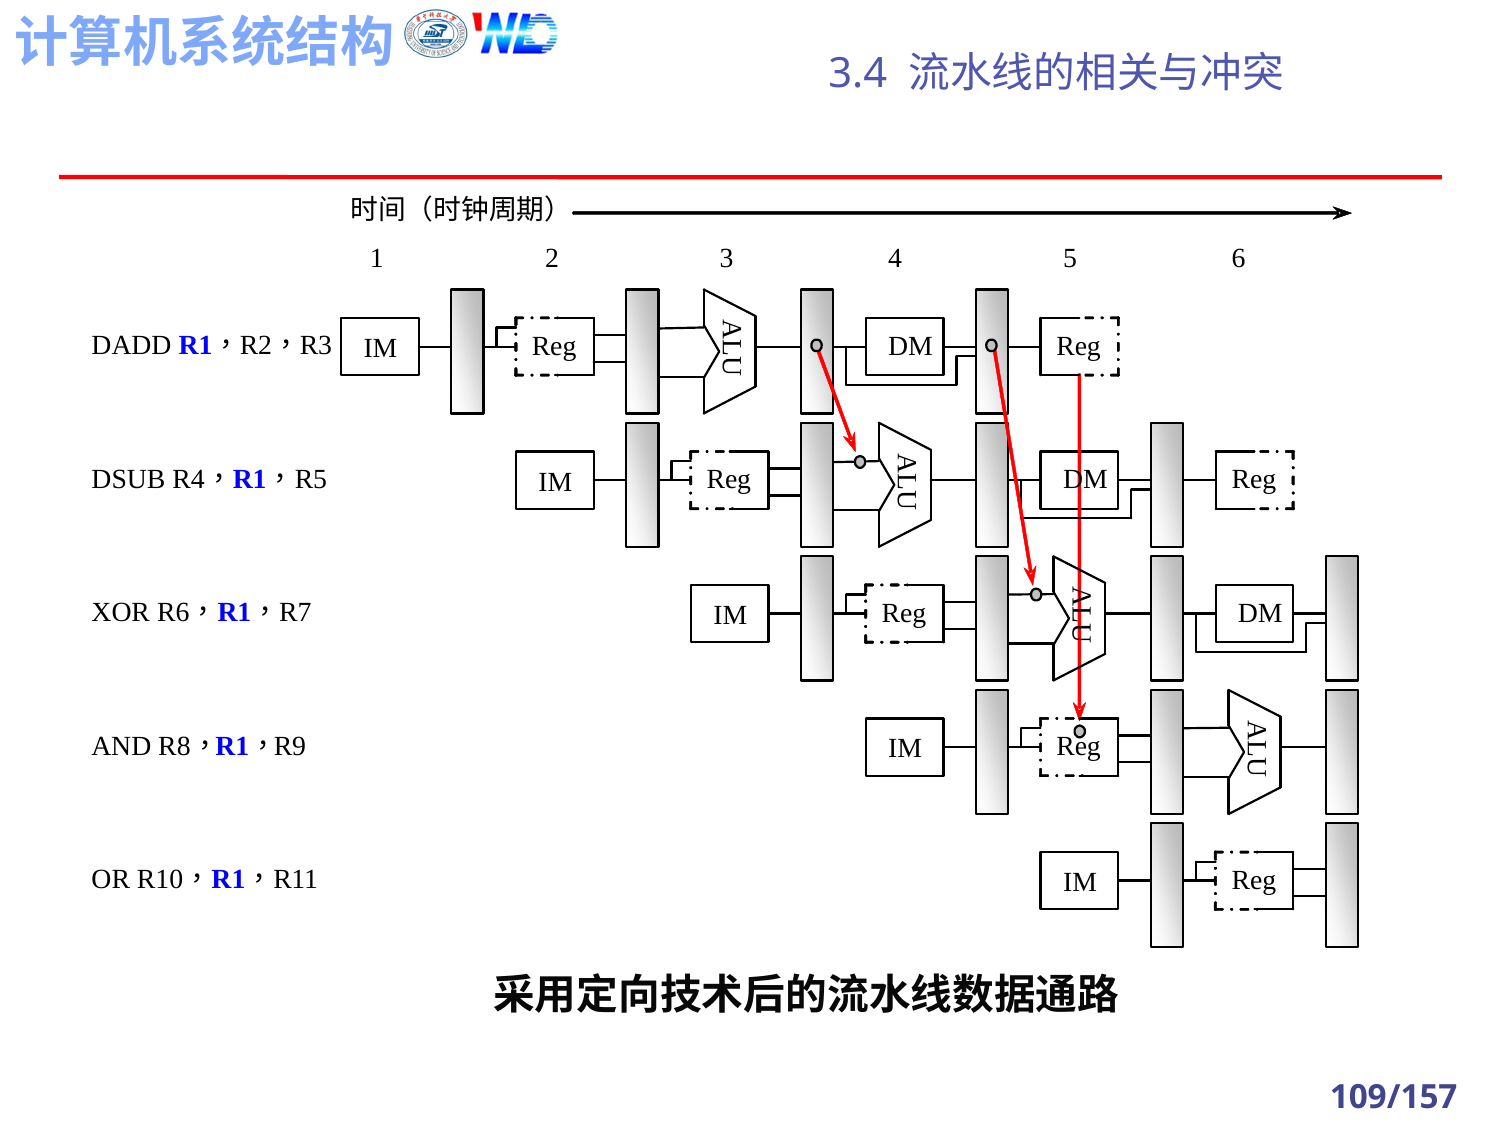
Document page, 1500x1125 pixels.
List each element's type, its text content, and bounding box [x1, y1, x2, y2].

picture [401, 9, 558, 58]
title 3.4 流水线的相关与冲突 [637, 40, 1476, 104]
text_box 采用定向技术后的流水线数据通路 [478, 966, 1140, 1027]
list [88, 184, 1365, 958]
